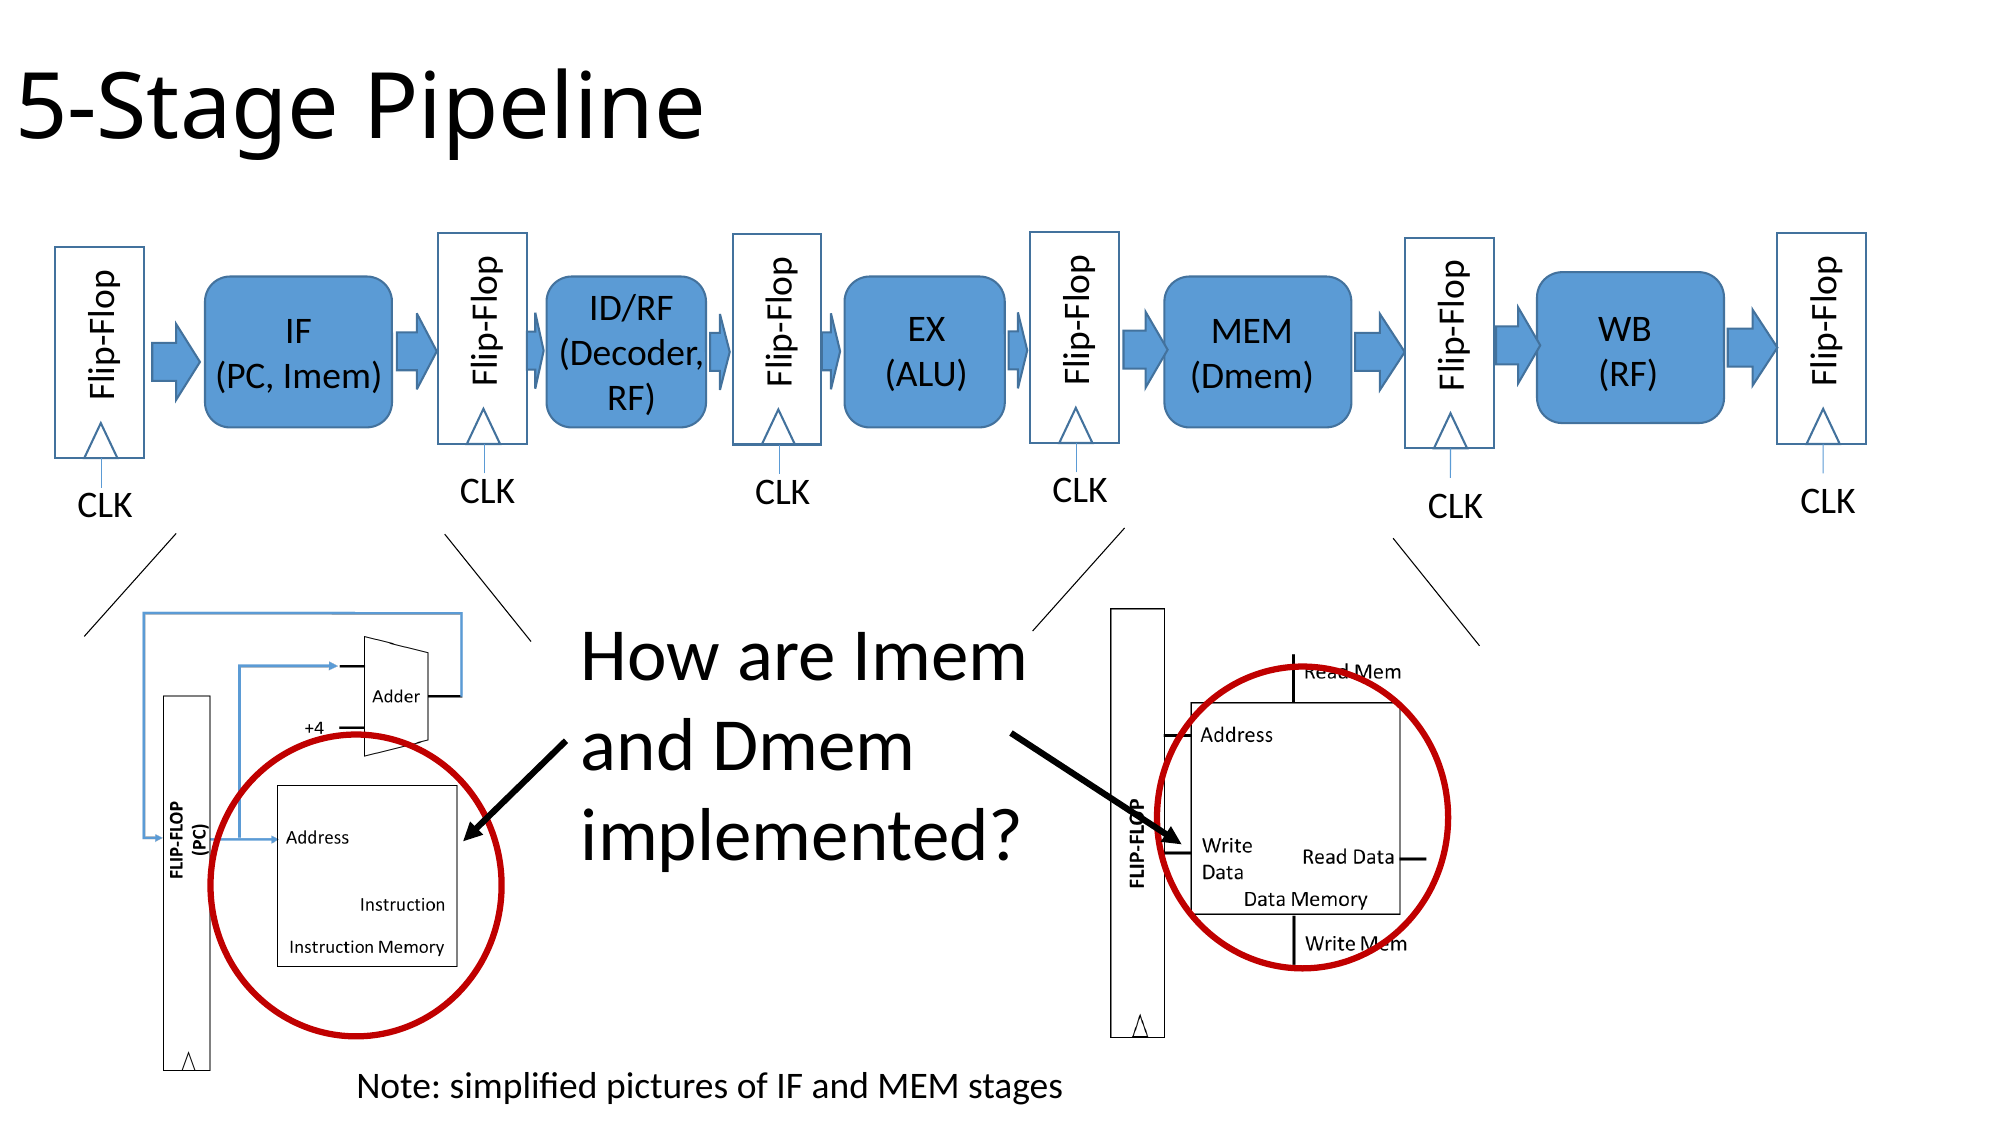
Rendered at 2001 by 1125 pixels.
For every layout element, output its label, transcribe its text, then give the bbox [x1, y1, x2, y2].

text_box [820, 313, 842, 390]
text_box [204, 404, 393, 429]
text_box Flip-Flop [69, 255, 129, 416]
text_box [1393, 538, 1480, 646]
text_box CLK [62, 472, 148, 533]
text_box [1404, 237, 1495, 449]
text_box [465, 406, 502, 446]
text_box [437, 232, 528, 445]
text_box Note: simplified pictures of IF and MEM stages [341, 1054, 1079, 1114]
text_box [1029, 231, 1120, 444]
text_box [444, 534, 532, 642]
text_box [463, 742, 566, 842]
text_box [1535, 271, 1726, 425]
text_box [395, 312, 437, 390]
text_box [1010, 732, 1182, 845]
text_box [54, 246, 145, 459]
text_box Flip-Flop [1791, 240, 1852, 402]
text_box [843, 275, 1006, 429]
text_box CLK [445, 458, 531, 519]
text_box Flip-Flop [746, 241, 807, 402]
text_box MEM (Dmem) [1174, 298, 1329, 404]
text_box [1007, 312, 1029, 389]
text_box WB (RF) [1583, 296, 1674, 401]
text_box ID/RF (Decoder, RF) [540, 275, 723, 426]
text_box [732, 233, 822, 446]
title 5-Stage Pipeline [0, 0, 1725, 218]
picture [1109, 608, 1428, 1038]
text_box [151, 320, 202, 404]
text_box EX (ALU) [869, 296, 983, 402]
text_box How are Imem and Dmem implemented? [565, 598, 1109, 884]
text_box [1163, 275, 1353, 429]
text_box [1354, 310, 1404, 394]
text_box CLK [1413, 473, 1499, 533]
text_box IF (PC, Imem) [200, 298, 398, 404]
text_box CLK [740, 459, 826, 519]
text_box [1804, 406, 1842, 446]
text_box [1032, 527, 1125, 631]
text_box [1726, 306, 1776, 390]
text_box [1432, 410, 1469, 450]
text_box [760, 407, 797, 446]
text_box Flip-Flop [1418, 245, 1479, 406]
text_box [1122, 307, 1169, 392]
picture [142, 611, 464, 1071]
text_box [82, 420, 120, 460]
text_box CLK [1785, 468, 1871, 529]
text_box [1428, 738, 1450, 897]
text_box [464, 842, 503, 989]
text_box [525, 312, 545, 389]
text_box [1495, 303, 1542, 388]
text_box [1776, 232, 1867, 445]
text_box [84, 533, 177, 637]
text_box Flip-Flop [451, 240, 512, 402]
text_box [723, 321, 731, 383]
text_box CLK [1037, 457, 1123, 518]
text_box [204, 275, 393, 298]
text_box [1057, 405, 1095, 445]
text_box Flip-Flop [1044, 239, 1104, 401]
